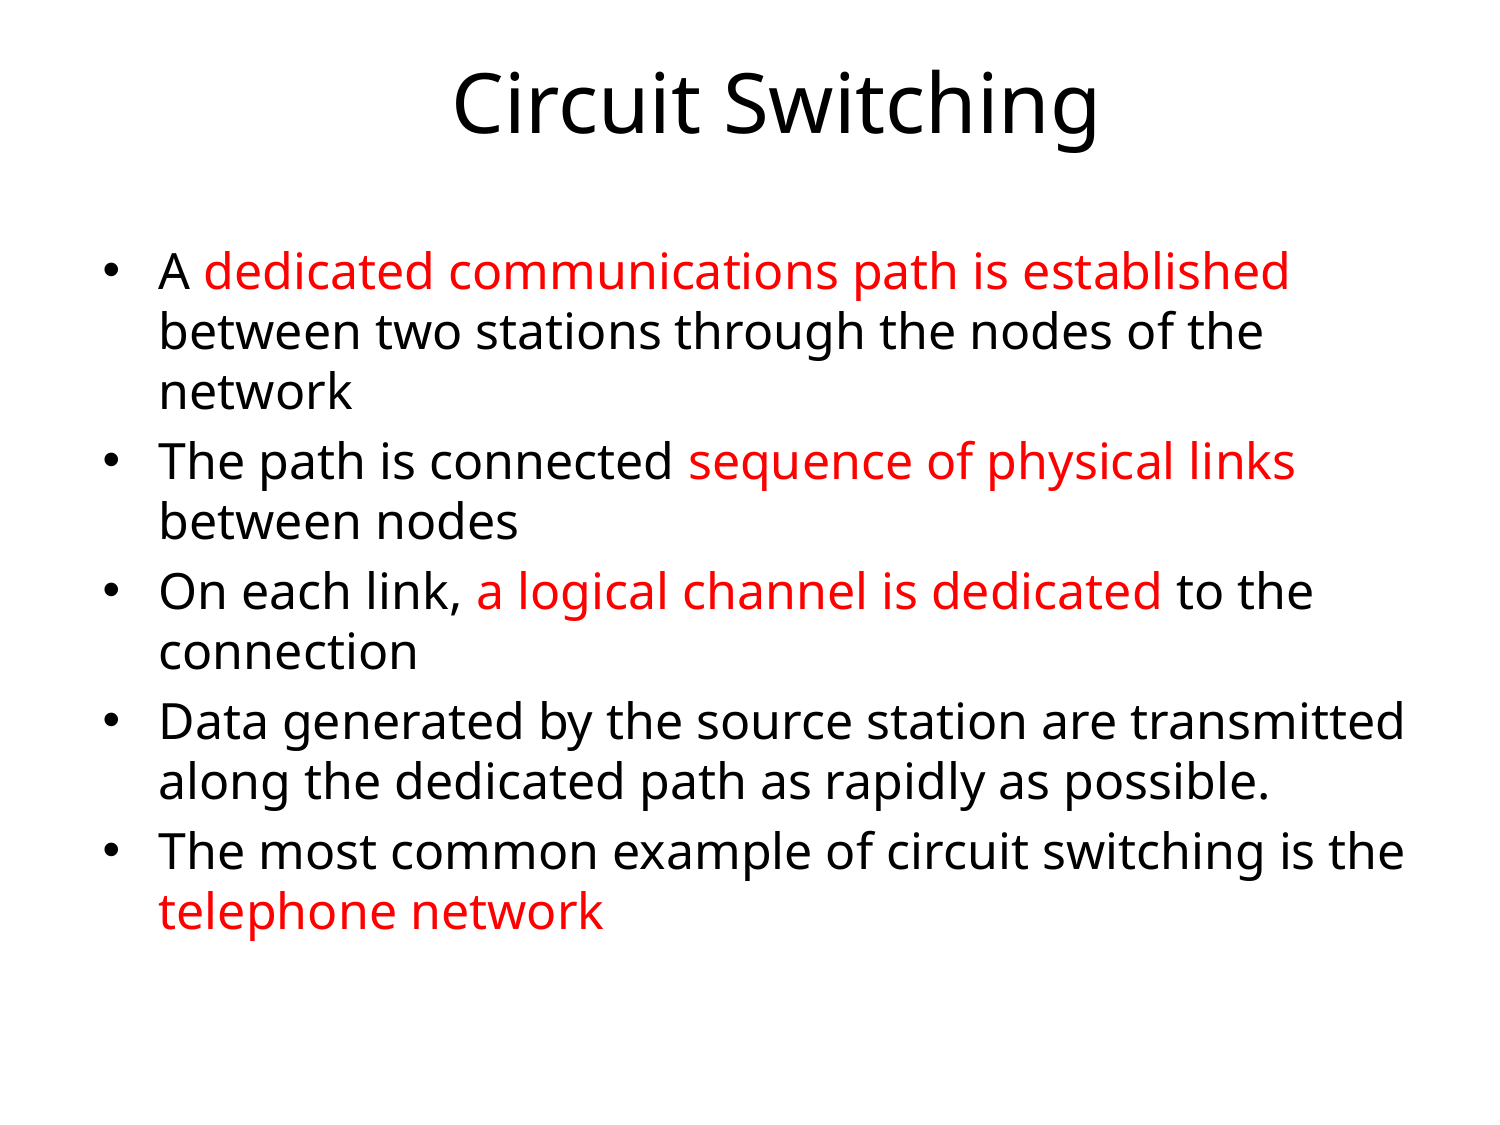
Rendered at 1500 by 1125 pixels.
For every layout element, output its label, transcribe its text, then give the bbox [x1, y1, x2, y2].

list A dedicated communications path is established between two stations through the nodes of the network The path is connected sequence of physical links between nodes On each link, a logical channel is dedicated to the connection Data generated by the source station are transmitted along the dedicated path as rapidly as possible. The most common example of circuit switching is the telephone network [87, 231, 1438, 882]
title Circuit Switching [162, 24, 1392, 175]
